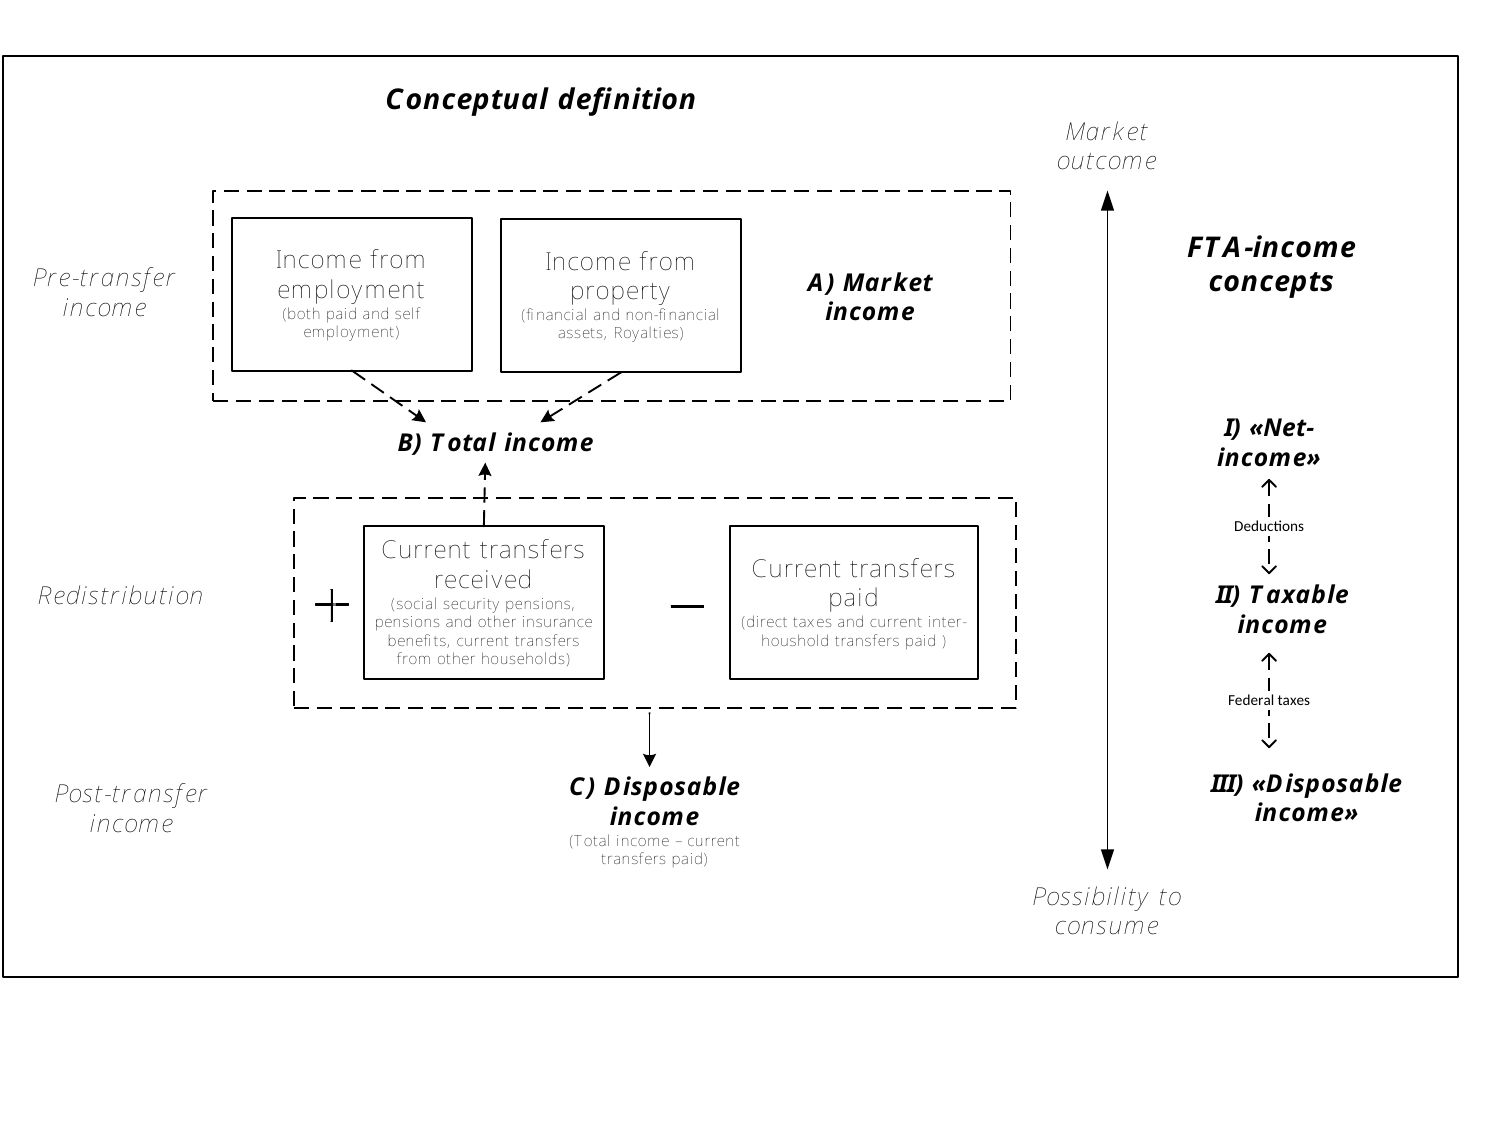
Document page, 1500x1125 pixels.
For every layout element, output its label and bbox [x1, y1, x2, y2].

picture [0, 52, 1464, 984]
